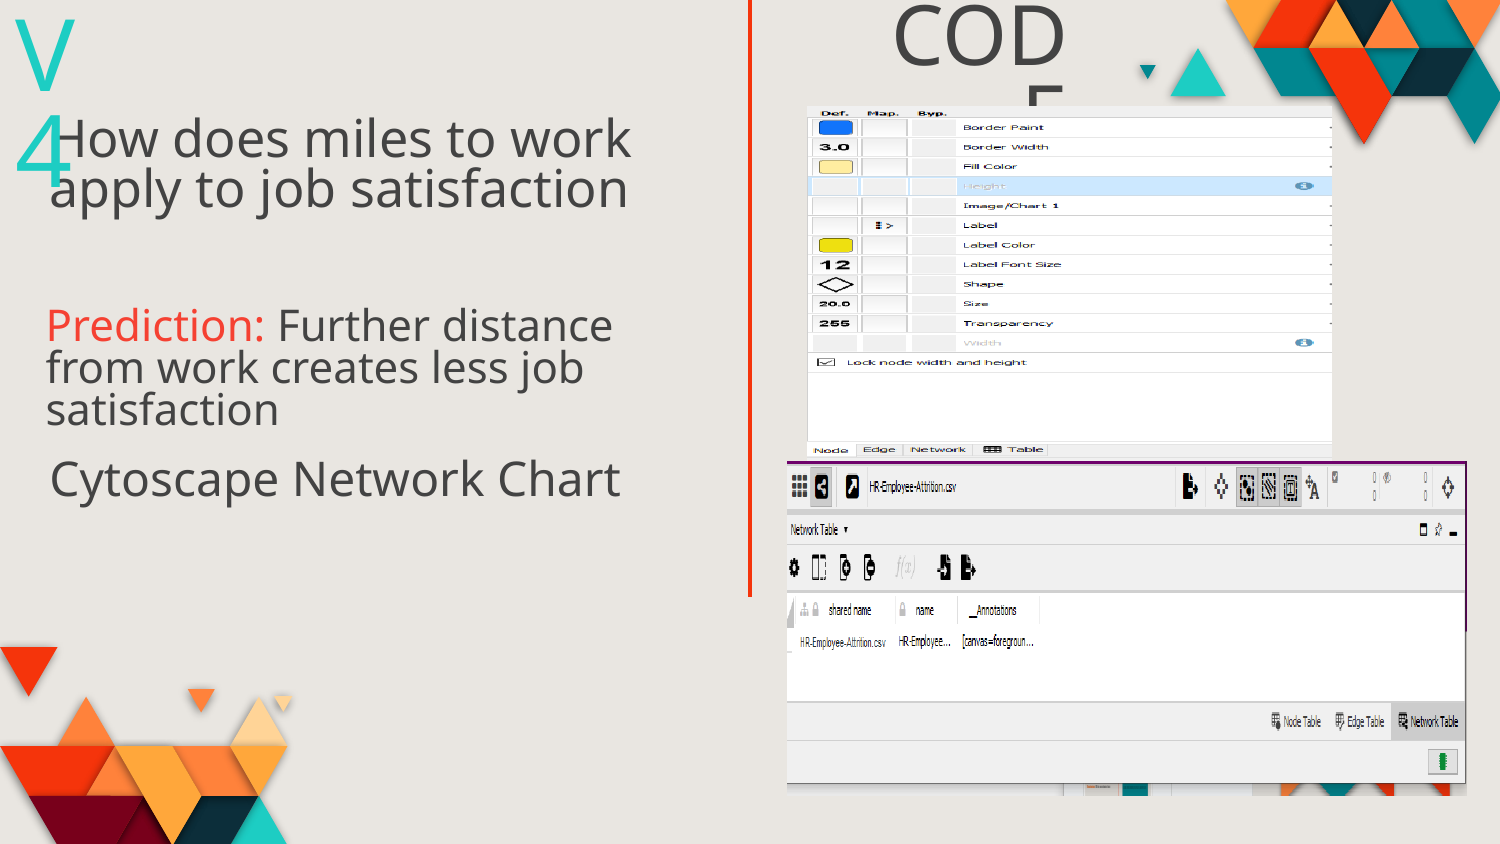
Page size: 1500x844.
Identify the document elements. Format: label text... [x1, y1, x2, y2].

title CODE [870, 15, 1083, 104]
picture [787, 105, 1468, 796]
title How does miles to work apply to job satisfaction [34, 102, 714, 264]
title V4 [0, 0, 139, 130]
title Cytoscape Network Chart [34, 421, 685, 544]
title Prediction: Further distance from work creates less job satisfaction [30, 292, 726, 411]
